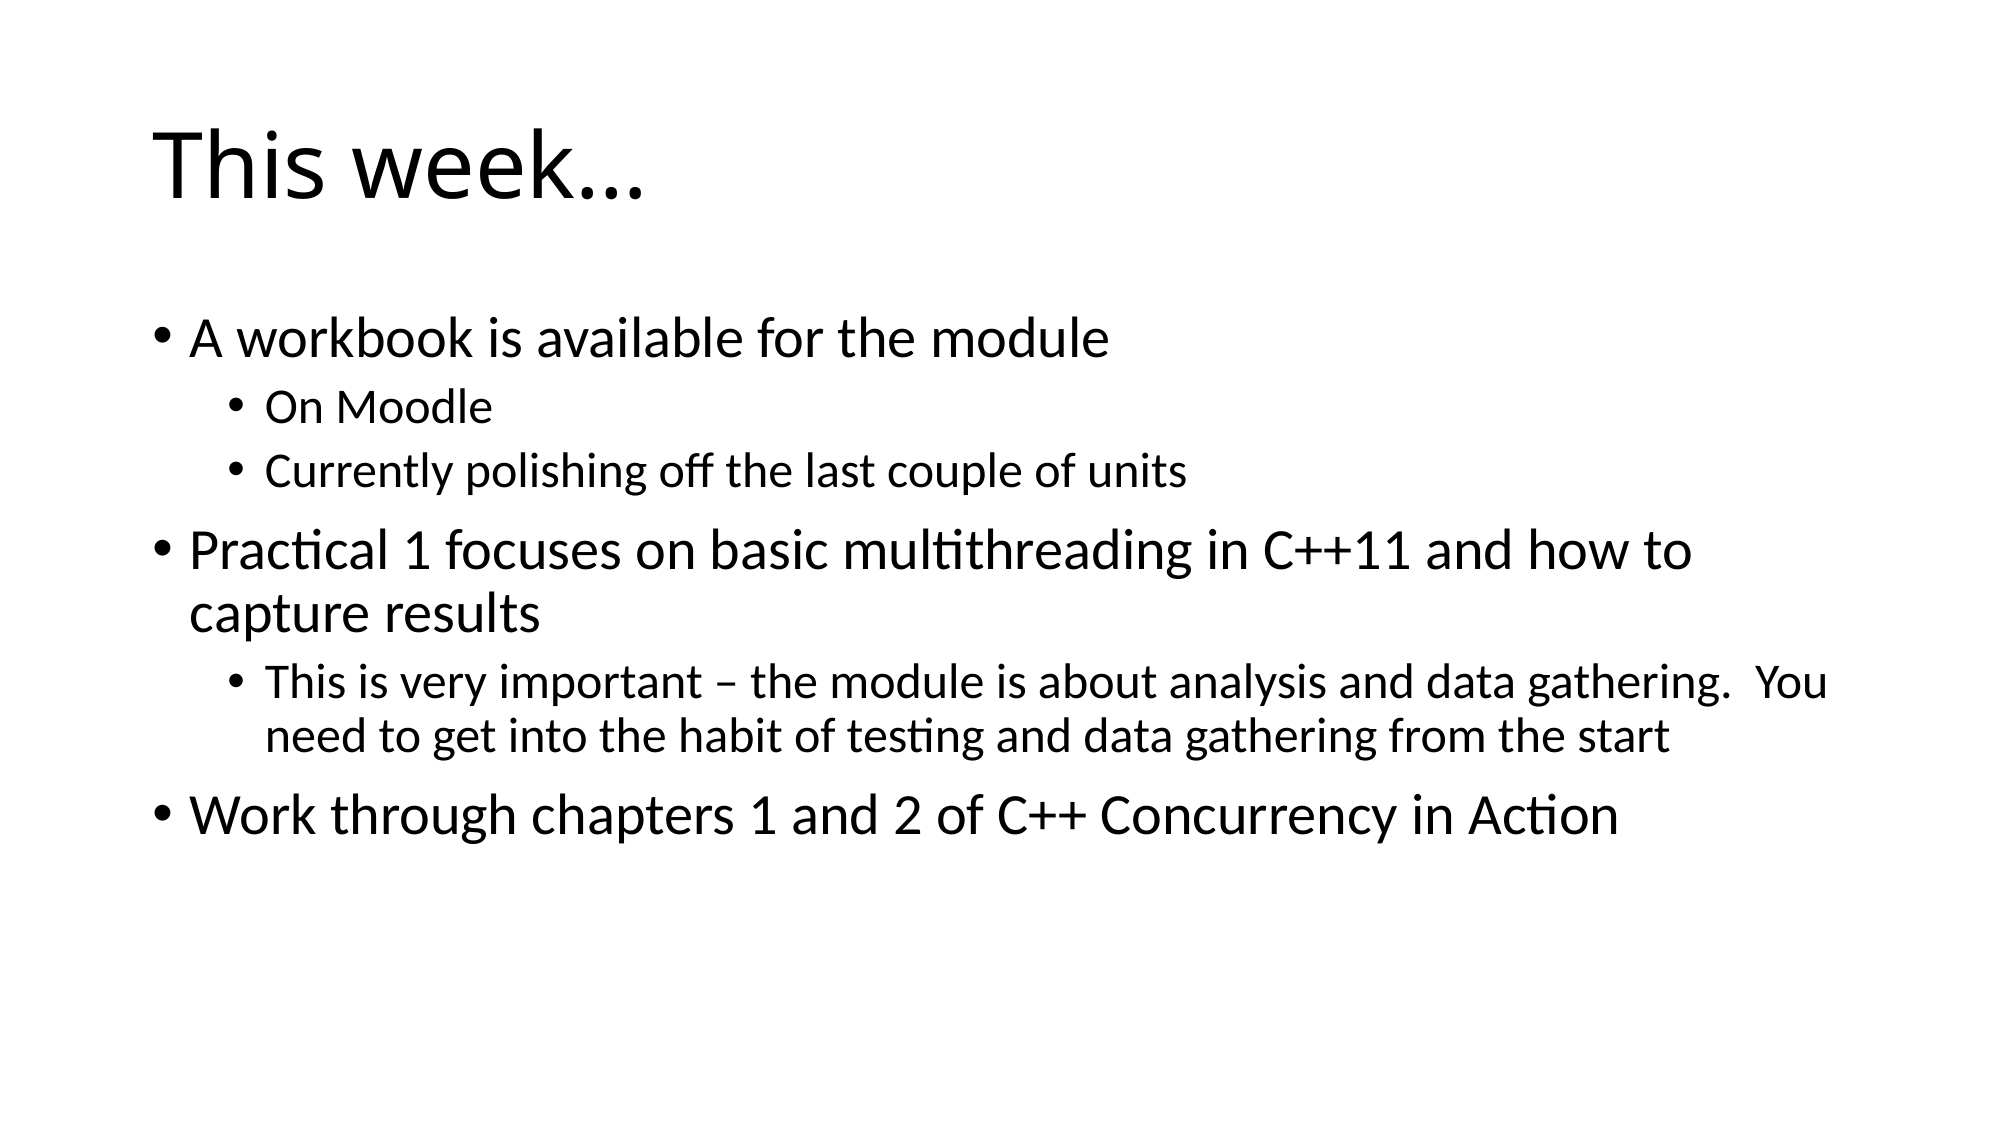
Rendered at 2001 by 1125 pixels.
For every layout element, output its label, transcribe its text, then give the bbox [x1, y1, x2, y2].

list A workbook is available for the module On Moodle Currently polishing off the last couple of units Practical 1 focuses on basic multithreading in C++11 and how to capture results This is very important – the module is about analysis and data gathering. You need to get into the habit of testing and data gathering from the start Work through chapters 1 and 2 of C++ Concurrency in Action [137, 299, 1863, 1014]
title This week… [137, 59, 1863, 278]
